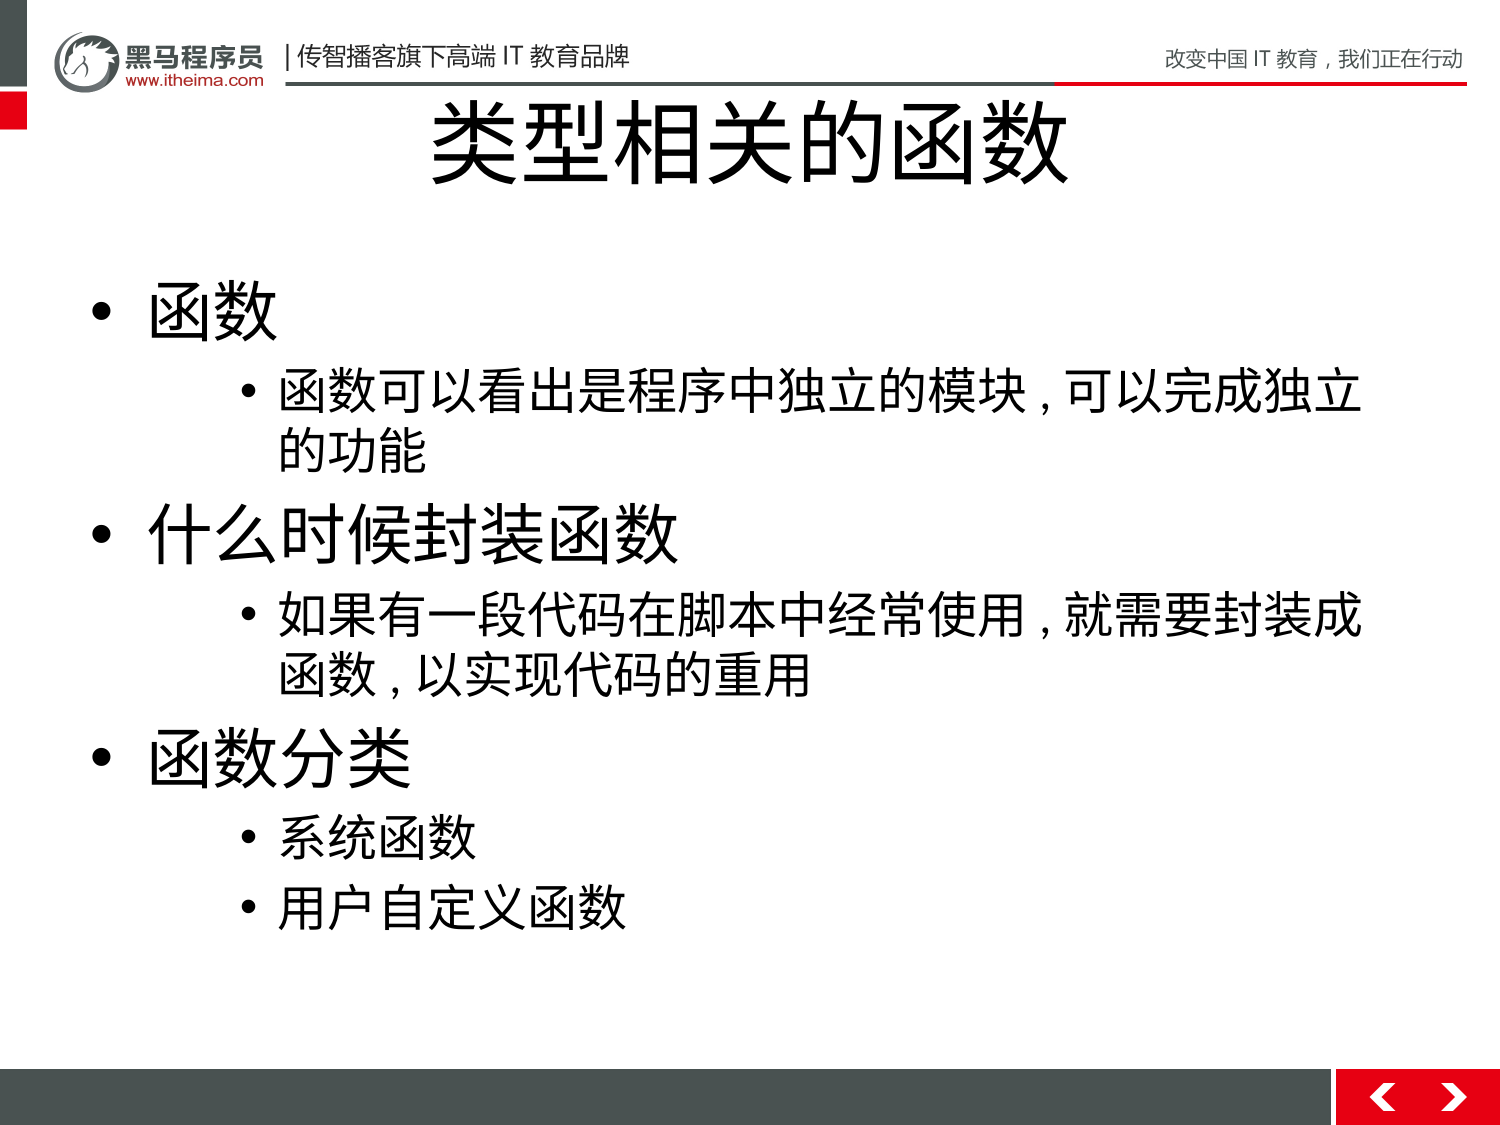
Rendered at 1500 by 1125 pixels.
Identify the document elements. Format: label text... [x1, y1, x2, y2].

list 函数 函数可以看出是程序中独立的模块,可以完成独立的功能 什么时候封装函数 如果有一段代码在脚本中经常使用,就需要封装成函数,以实现代码的重用 函数分类 系统函数 用户自定义函数 [75, 262, 1425, 1005]
picture [0, 0, 1500, 1125]
title 类型相关的函数 [75, 78, 1425, 262]
